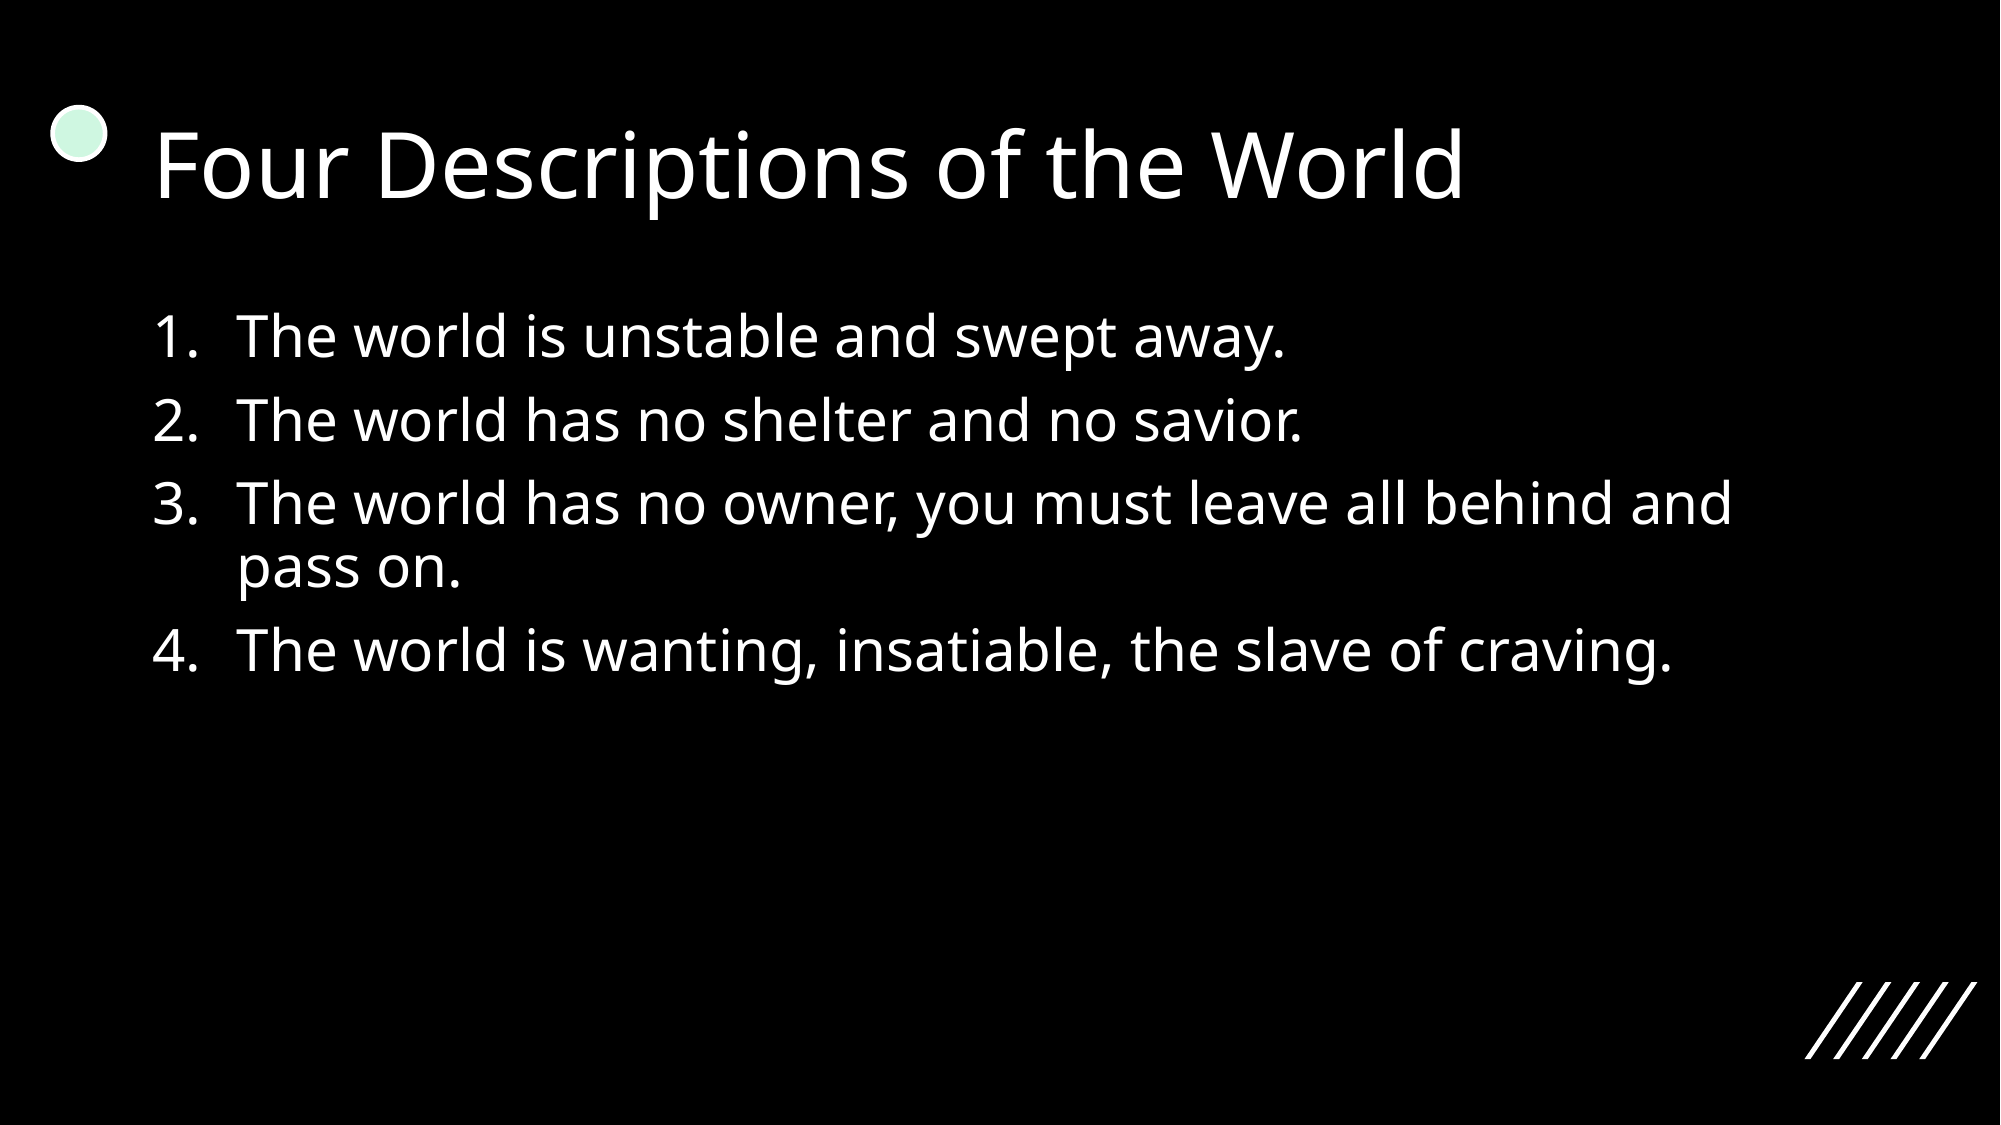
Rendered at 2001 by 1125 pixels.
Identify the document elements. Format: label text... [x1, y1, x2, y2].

list The world is unstable and swept away. The world has no shelter and no savior. The world has no owner, you must leave all behind and pass on. The world is wanting, insatiable, the slave of craving. [137, 299, 1863, 1014]
title Four Descriptions of the World [137, 59, 1863, 278]
